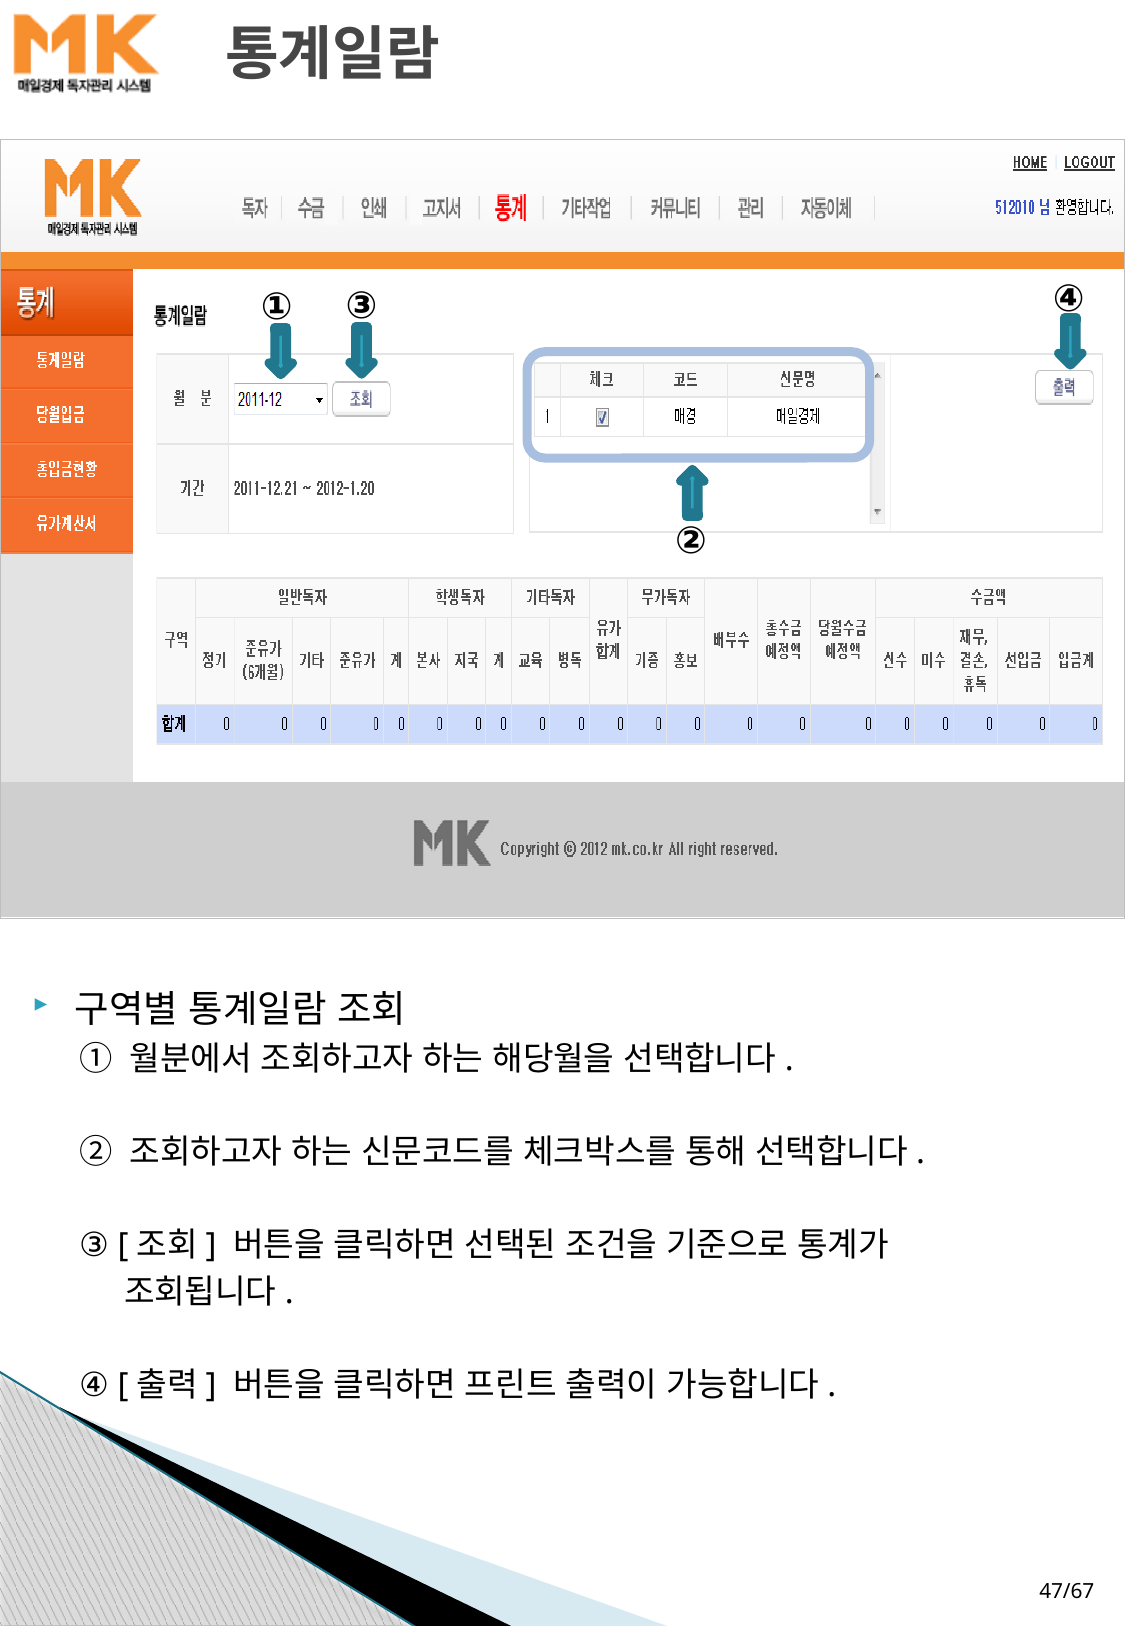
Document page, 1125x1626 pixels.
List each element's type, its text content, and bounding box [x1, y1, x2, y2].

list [0, 138, 1125, 919]
slide_number 46/67 [996, 1527, 1109, 1614]
title 통계일람 [210, 0, 1125, 102]
list 구역별 통계일람 조회 ① 월분에서 조회하고자 하는 해당월을 선택합니다. ② 조회하고자 하는 신문코드를 체크박스를 통해 선택합니다. ③ [조회] 버튼을 클릭하면 선택된 조건을 기준으로 통계가 조회됩니다. ④ [출력] 버튼을 클릭하면 프린트 출력이 가능합니다. [0, 977, 1125, 1528]
picture [0, 0, 176, 110]
